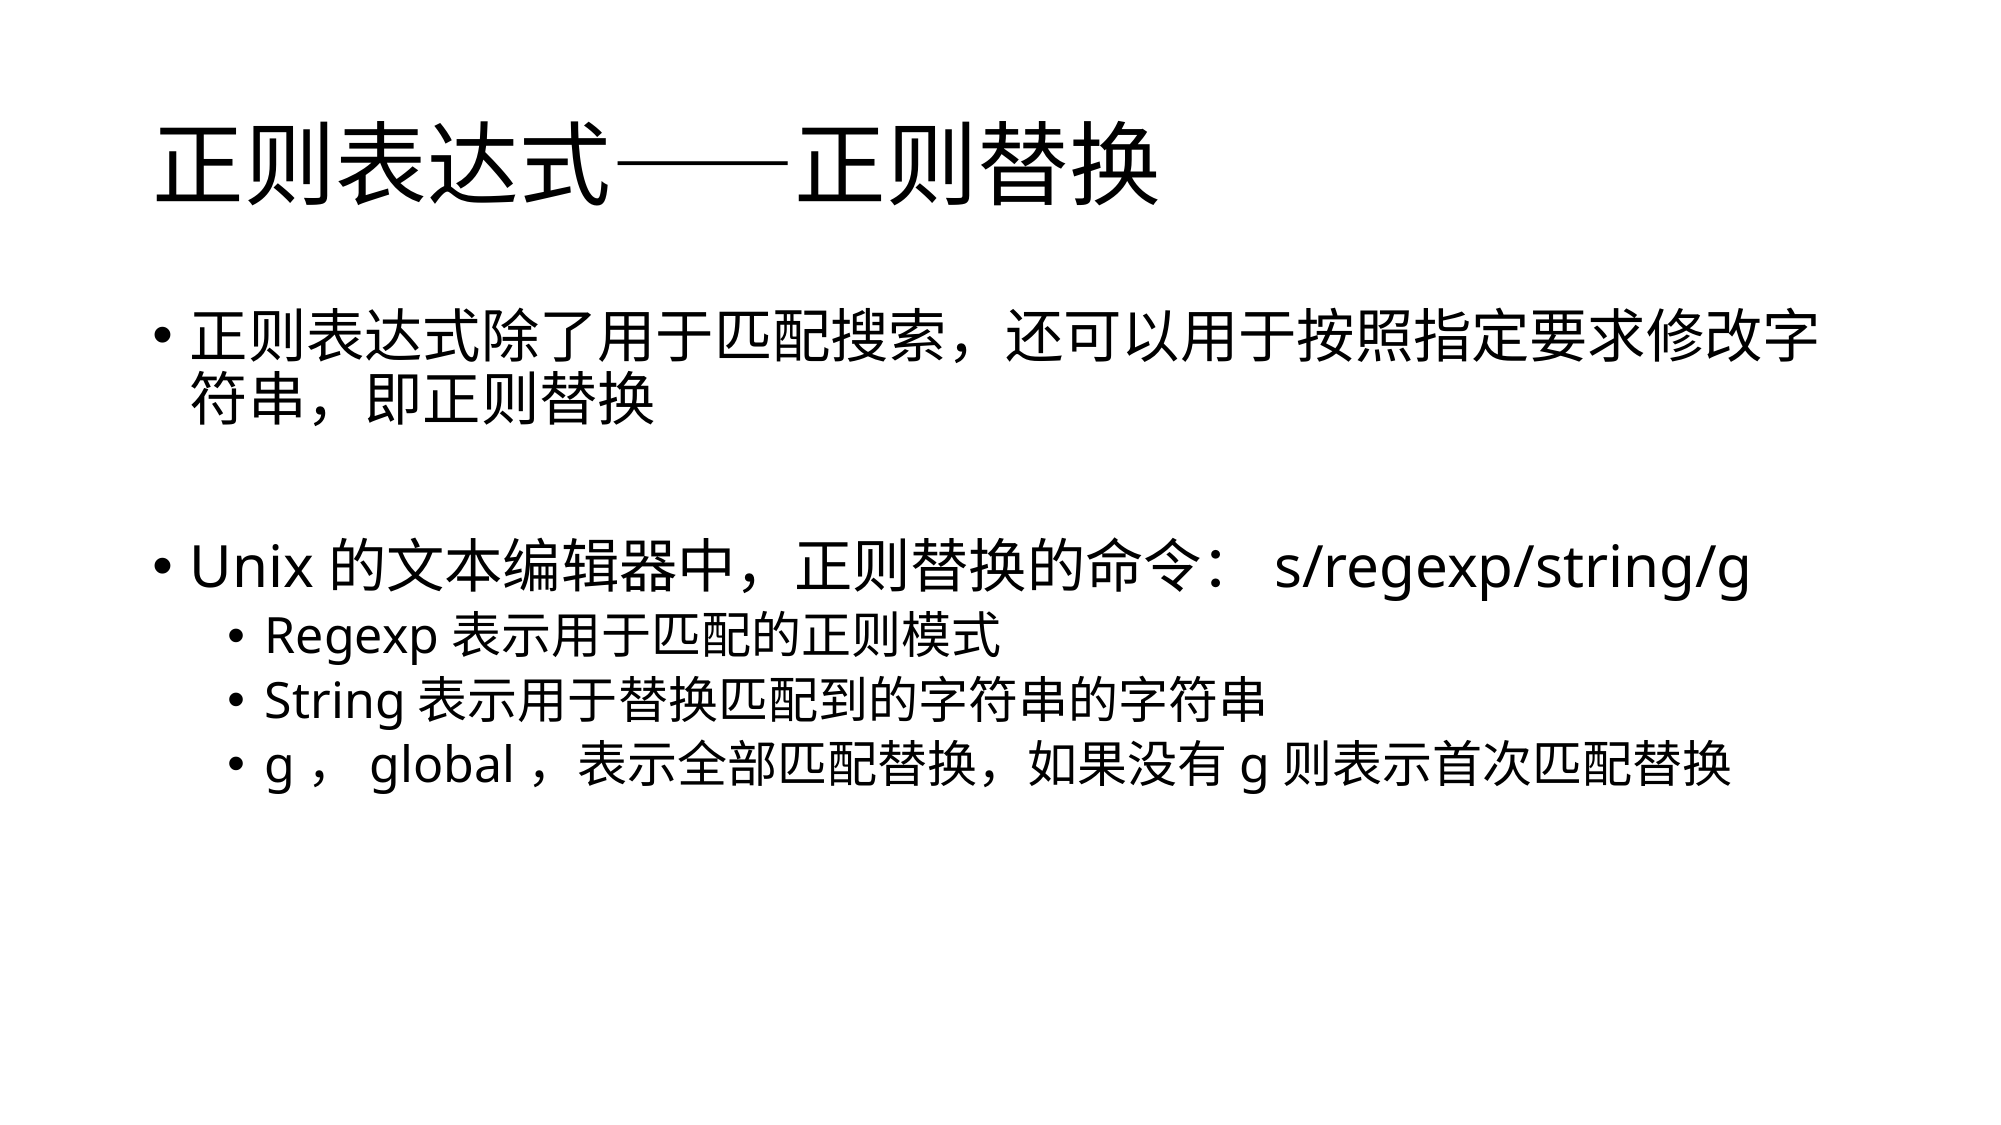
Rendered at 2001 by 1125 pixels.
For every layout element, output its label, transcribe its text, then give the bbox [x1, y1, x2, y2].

title 正则表达式——正则替换 [137, 59, 1863, 278]
list 正则表达式除了用于匹配搜索，还可以用于按照指定要求修改字符串，即正则替换 Unix的文本编辑器中，正则替换的命令：s/regexp/string/g Regexp表示用于匹配的正则模式 String表示用于替换匹配到的字符串的字符串 g，global，表示全部匹配替换，如果没有g则表示首次匹配替换 [137, 299, 1863, 1014]
